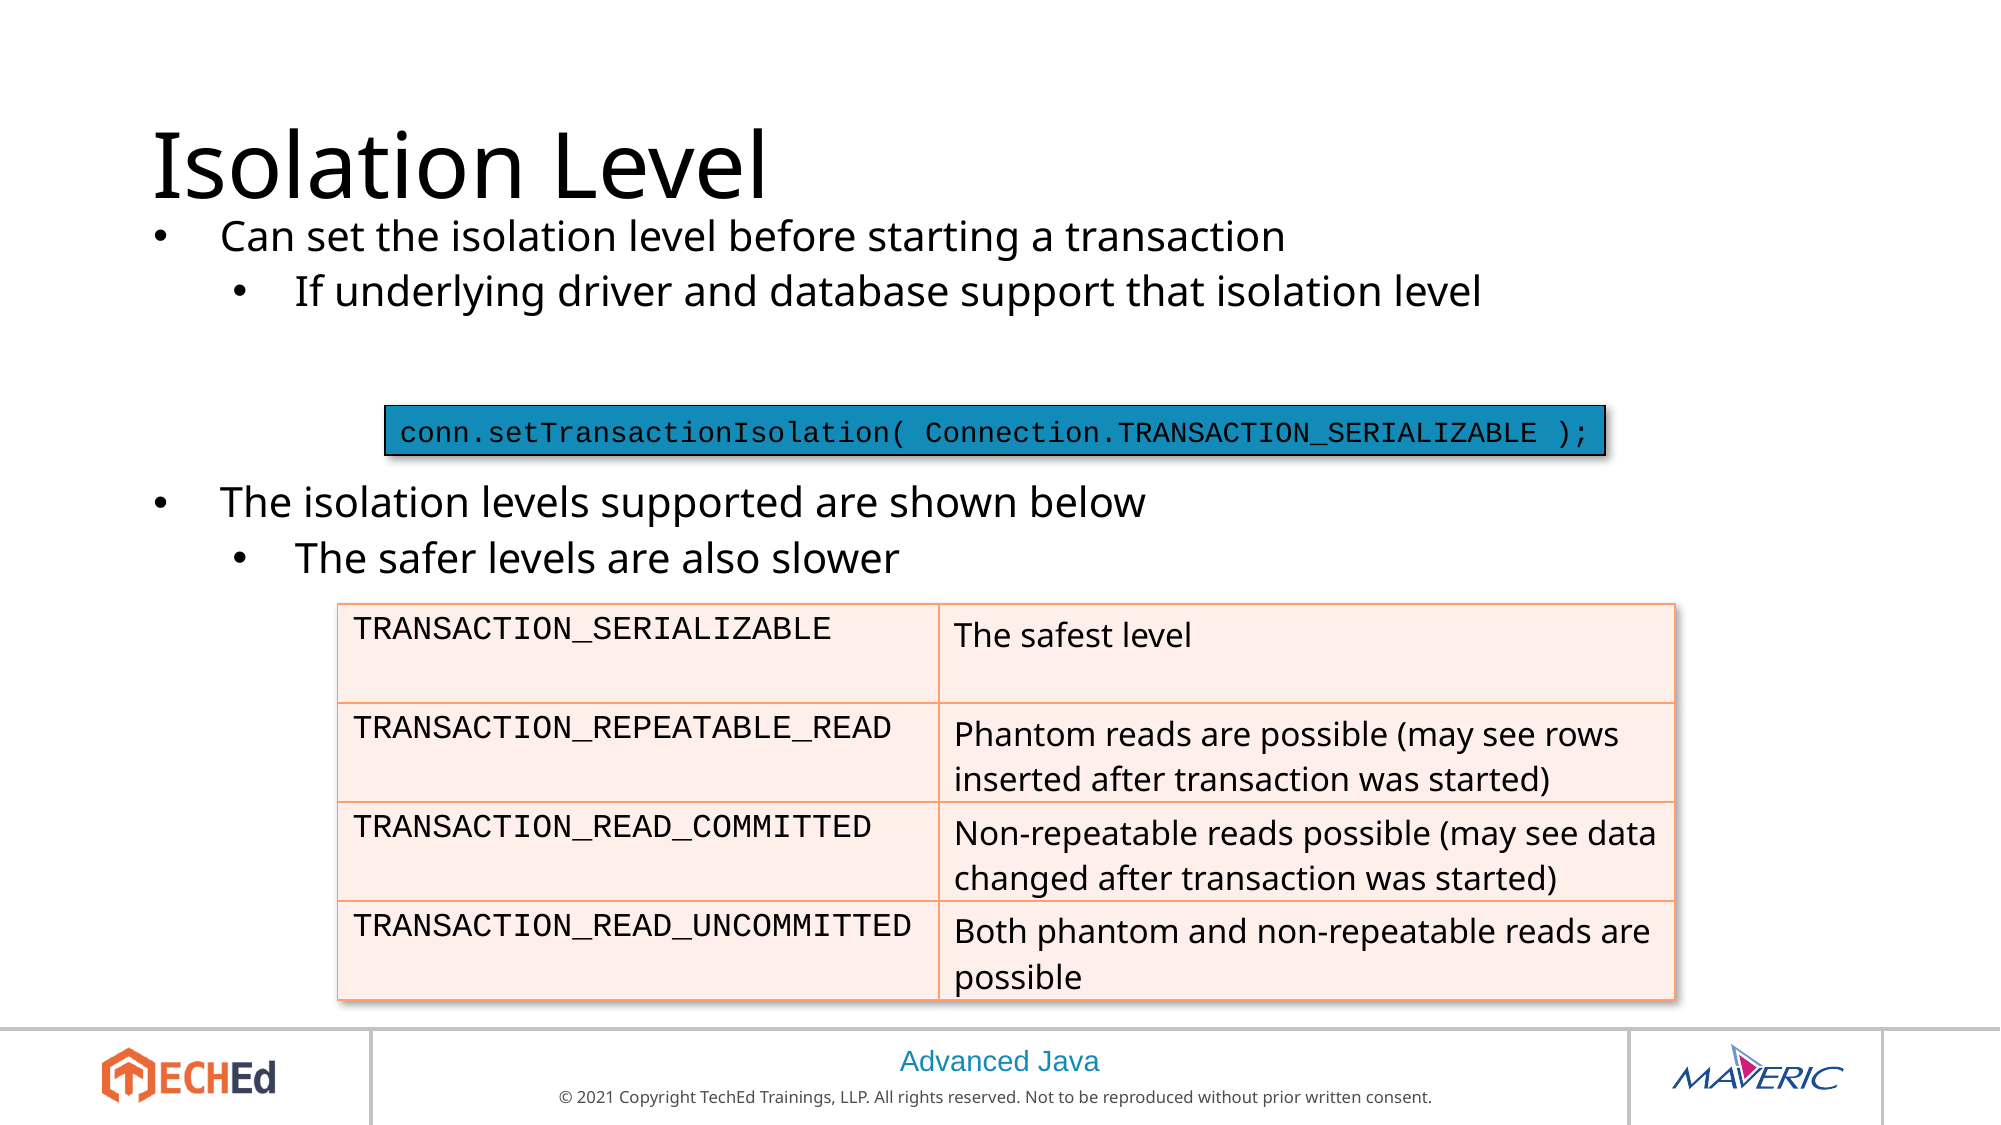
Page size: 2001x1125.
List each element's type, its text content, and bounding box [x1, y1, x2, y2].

picture [102, 1047, 276, 1110]
table_cell Phantom reads are possible (may see rows inserted after transaction was started) [940, 704, 1674, 801]
picture [1662, 1018, 1852, 1125]
title Isolation Level [137, 59, 1863, 207]
table_header TRANSACTION_SERIALIZABLE [338, 605, 938, 702]
table_cell Non-repeatable reads possible (may see data changed after transaction was started) [940, 803, 1674, 900]
table_cell TRANSACTION_READ_UNCOMMITTED [338, 902, 938, 999]
table_cell Both phantom and non-repeatable reads are possible [940, 902, 1674, 999]
table_header The safest level [940, 605, 1674, 702]
list Can set the isolation level before starting a transaction If underlying driver and database support that isolation level The isolation levels supported are shown below The safer levels are also slower [130, 207, 1884, 1018]
table_cell TRANSACTION_REPEATABLE_READ [338, 704, 938, 801]
table_cell TRANSACTION_READ_COMMITTED [338, 803, 938, 900]
text_box conn.setTransactionIsolation( Connection.TRANSACTION_SERIALIZABLE ); [385, 405, 1605, 456]
